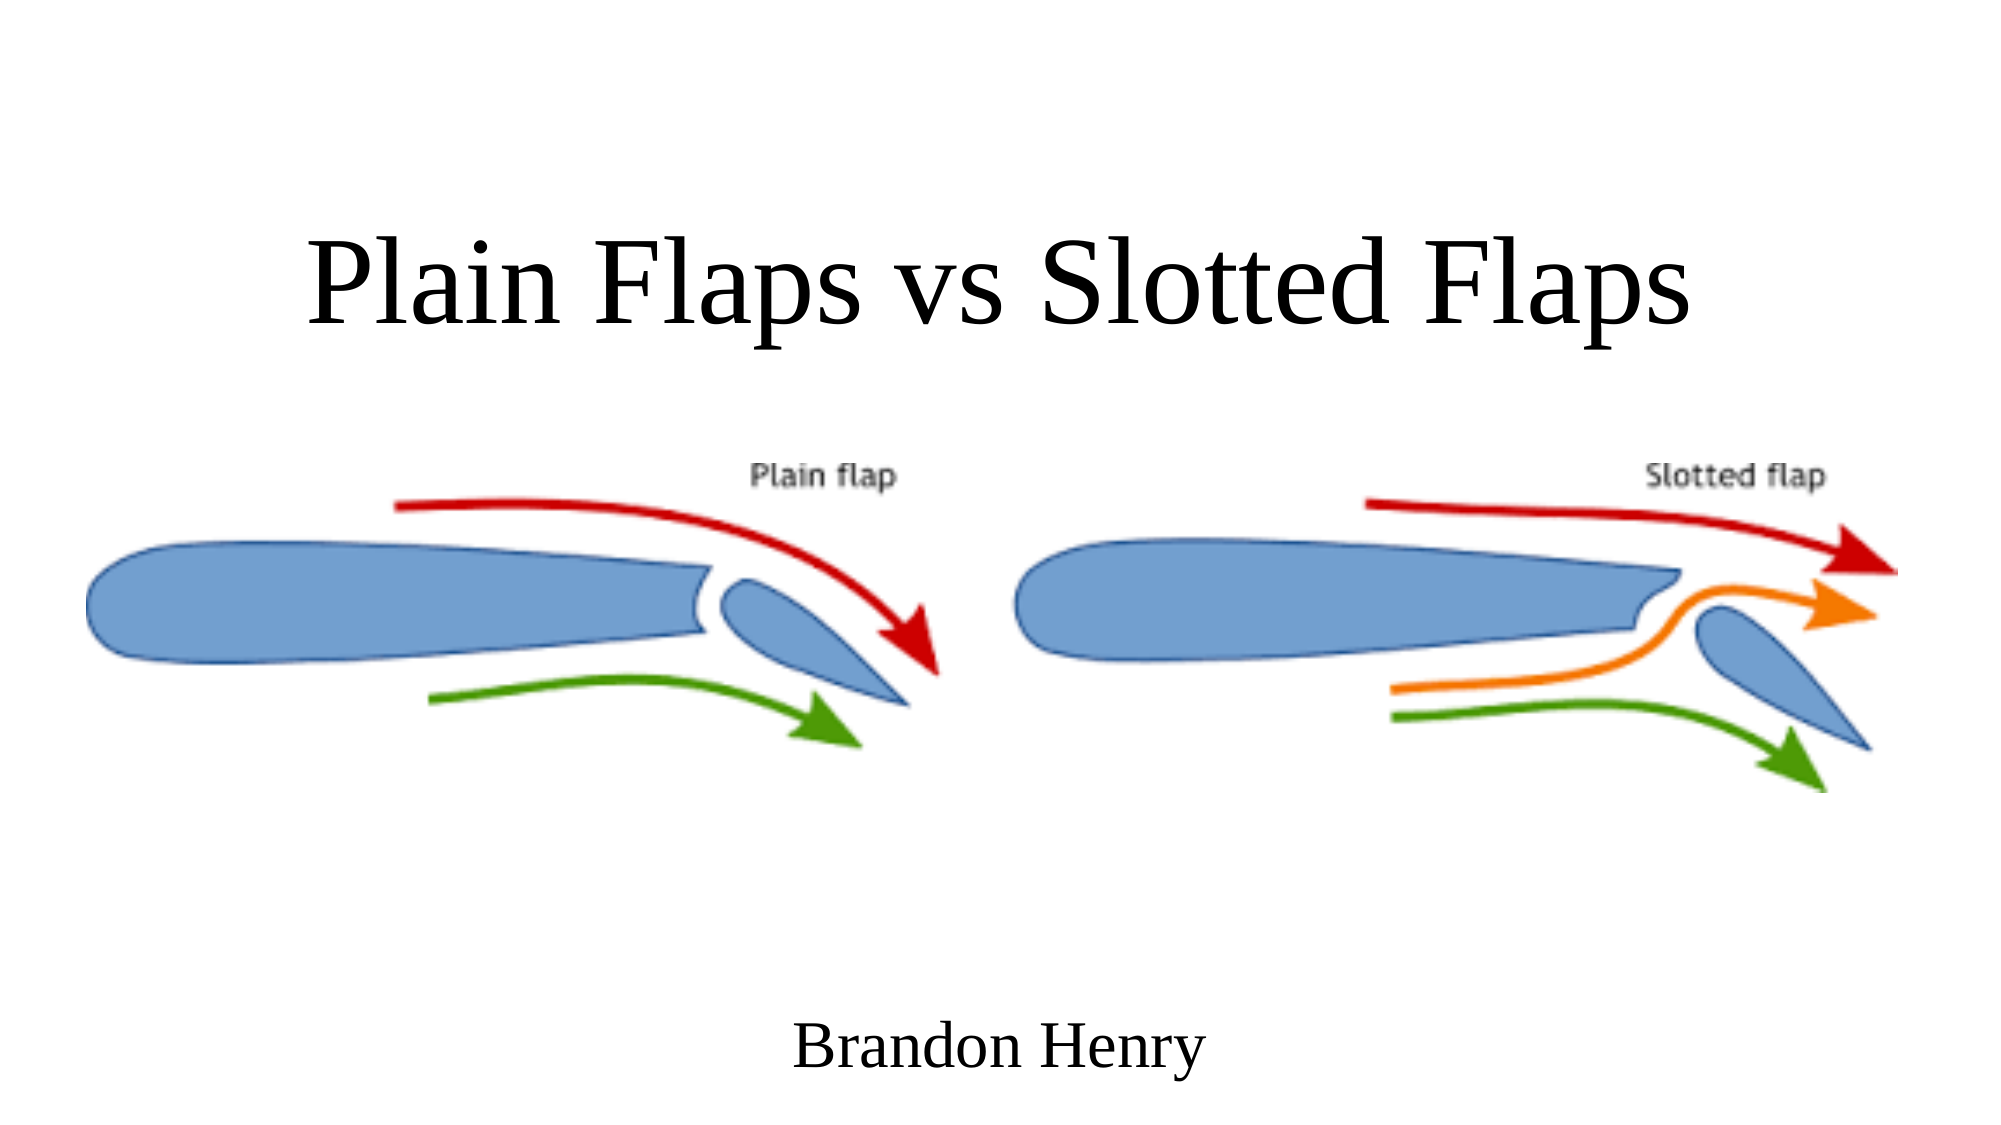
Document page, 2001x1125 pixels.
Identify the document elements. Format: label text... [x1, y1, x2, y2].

subtitle Brandon Henry [249, 1002, 1750, 1125]
title Plain Flaps vs Slotted Flaps [249, 0, 1750, 359]
picture [86, 463, 1898, 793]
